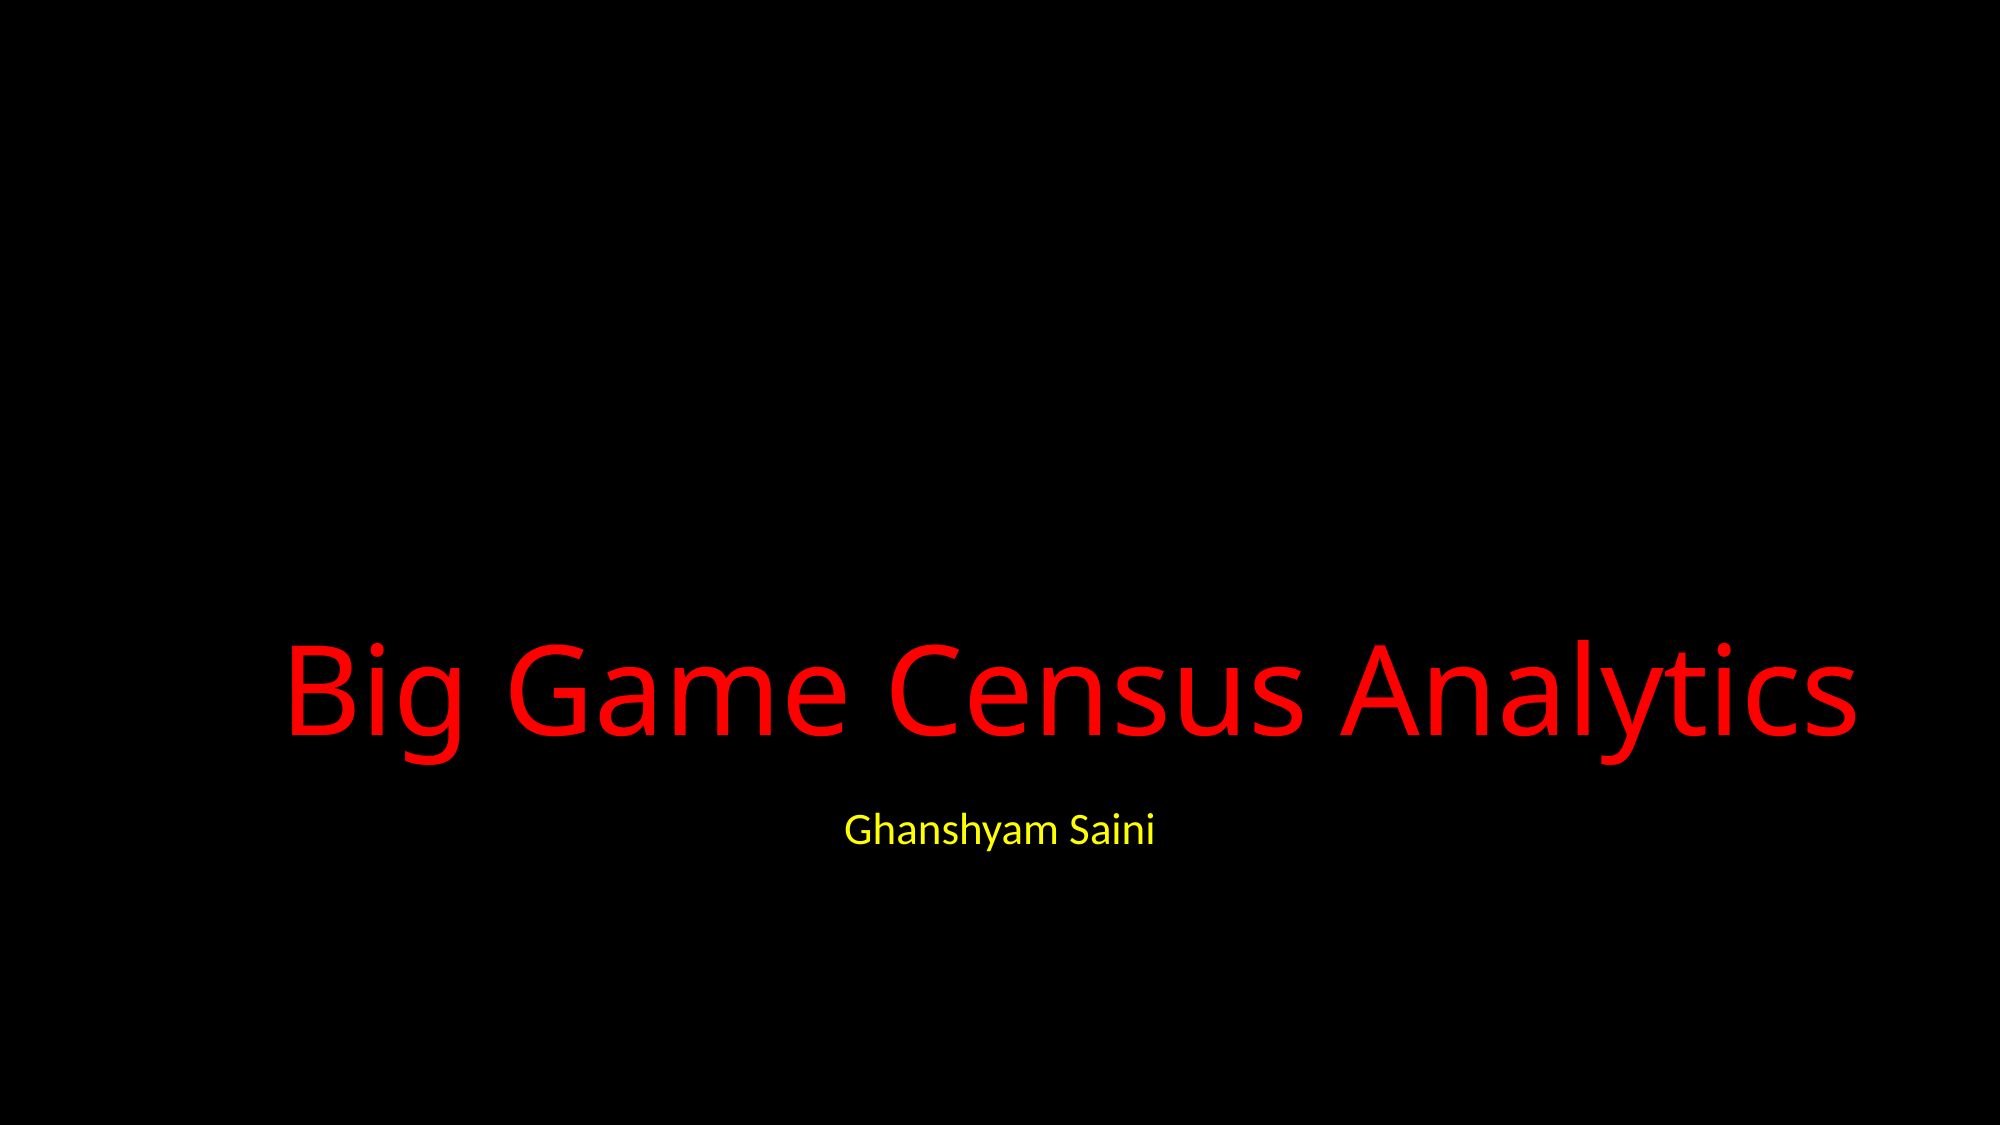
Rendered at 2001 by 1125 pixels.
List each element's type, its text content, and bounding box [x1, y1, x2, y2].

subtitle Ghanshyam Saini [249, 590, 1750, 863]
title Big Game Census Analytics [173, 0, 1970, 770]
